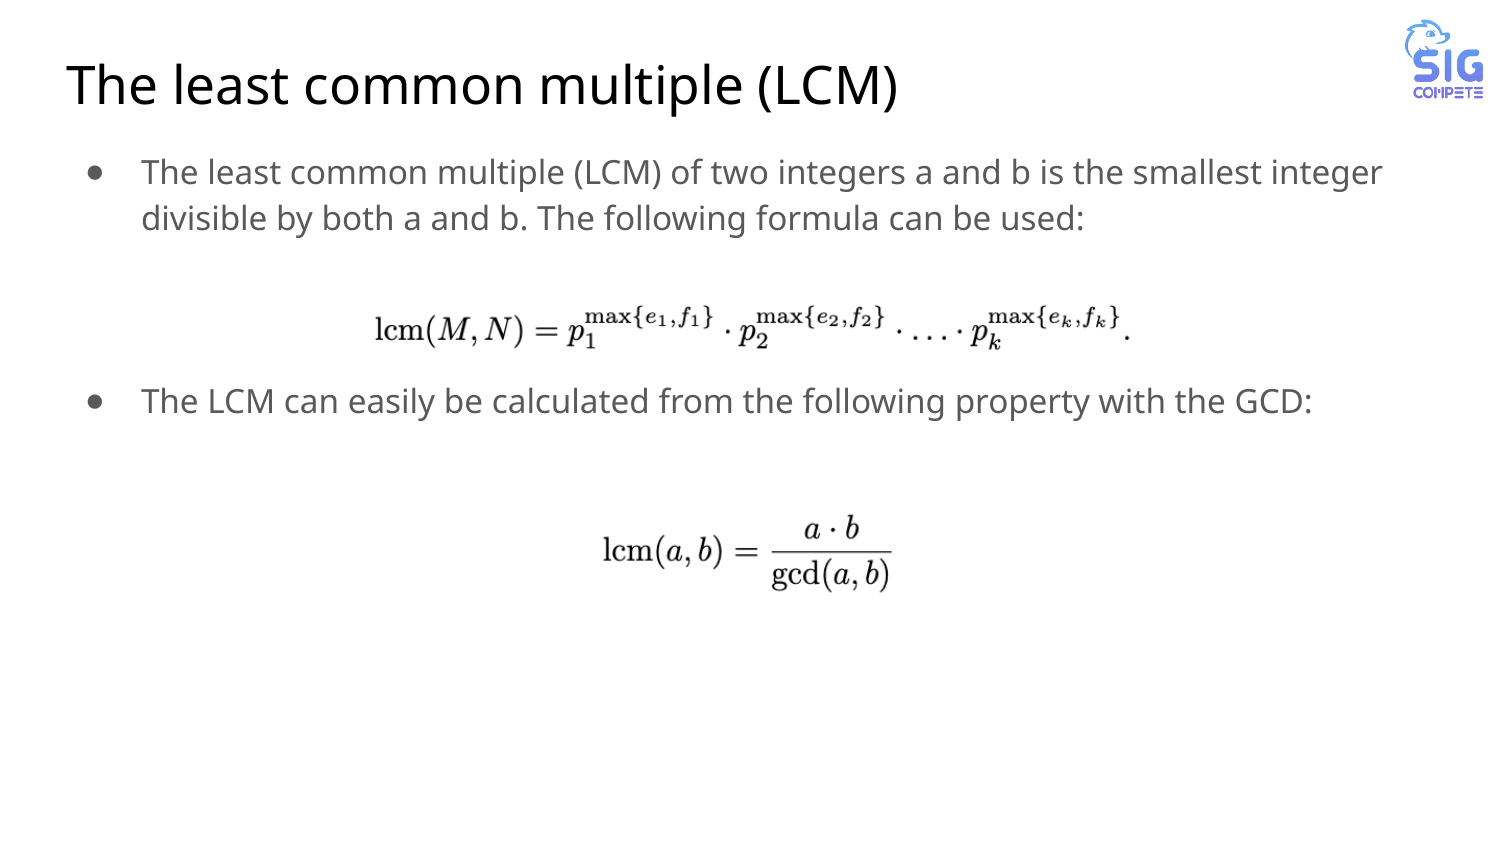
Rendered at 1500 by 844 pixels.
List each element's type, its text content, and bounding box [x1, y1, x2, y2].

list The least common multiple (LCM) of two integers a and b is the smallest integer divisible by both a and b. The following formula can be used: The LCM can easily be calculated from the following property with the GCD: [51, 130, 1449, 761]
picture [356, 289, 1144, 359]
picture [1393, 12, 1489, 105]
title The least common multiple (LCM) [51, 36, 1449, 130]
picture [586, 492, 914, 623]
